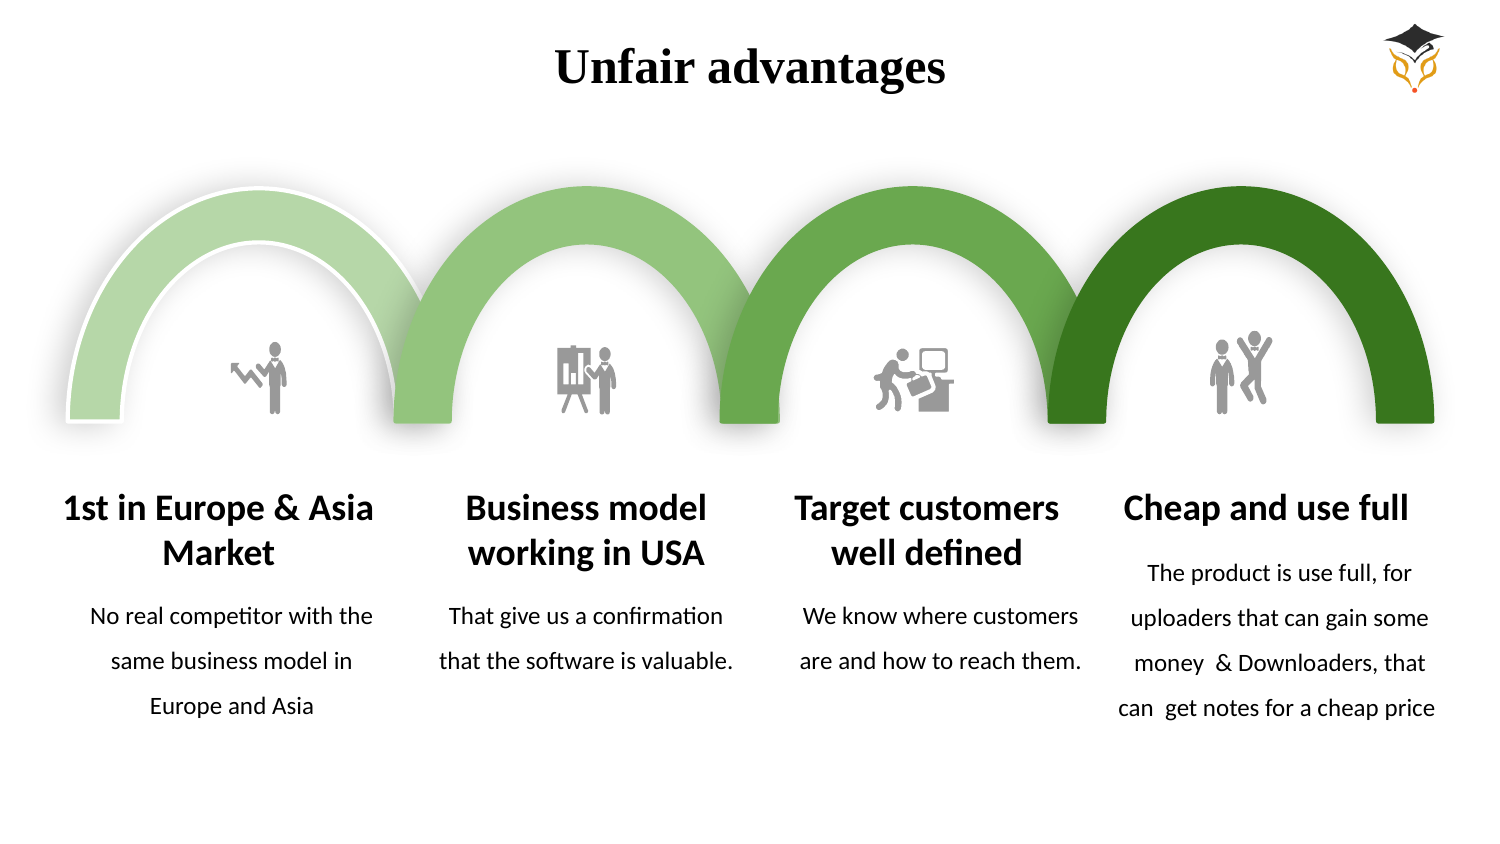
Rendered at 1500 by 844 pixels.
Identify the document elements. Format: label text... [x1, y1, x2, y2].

text_box Business model working in USA [409, 475, 749, 535]
text_box [395, 188, 735, 422]
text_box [557, 345, 617, 415]
text_box No real competitor with the same business model in Europe and Asia [68, 577, 396, 699]
text_box [67, 188, 409, 422]
text_box [721, 188, 1063, 422]
text_box Cheap and use full [1104, 475, 1444, 535]
text_box 1st in Europe & Asia Market [41, 475, 396, 535]
text_box We know where customers are and how to reach them. [777, 577, 1105, 699]
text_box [872, 347, 956, 413]
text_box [1209, 330, 1273, 415]
text_box The product is use full, for uploaders that can gain some money & Downloaders, that can get notes for a cheap price [1103, 534, 1458, 656]
text_box [1050, 188, 1433, 422]
title Unfair advantages [51, 18, 1449, 113]
text_box That give us a confirmation that the software is valuable. [422, 577, 751, 699]
text_box Target customers well defined [749, 475, 1104, 535]
picture [1377, 17, 1452, 97]
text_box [230, 341, 287, 415]
